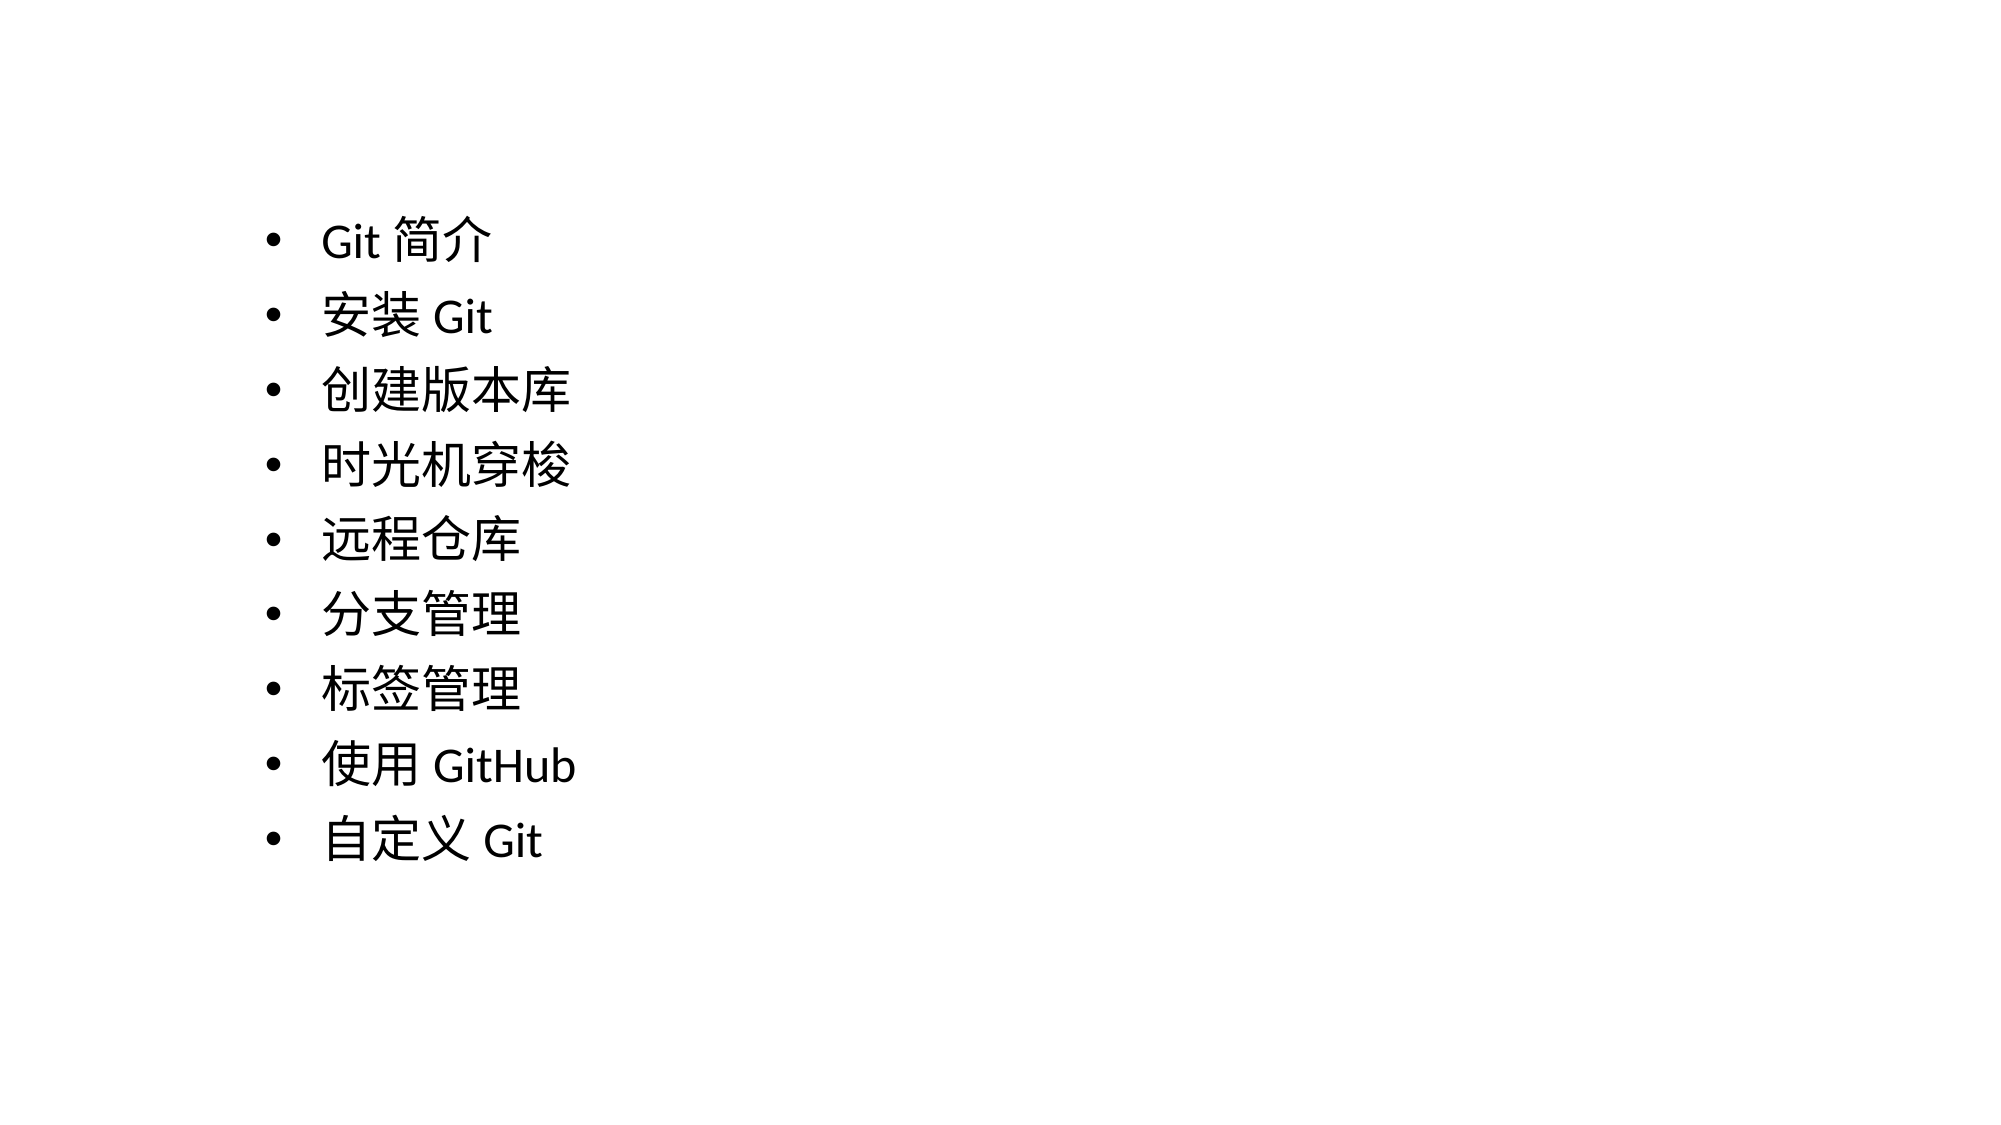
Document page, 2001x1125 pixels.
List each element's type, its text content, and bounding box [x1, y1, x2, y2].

subtitle Git简介 安装Git 创建版本库 时光机穿梭 远程仓库 分支管理 标签管理 使用GitHub 自定义Git [249, 208, 1750, 1012]
